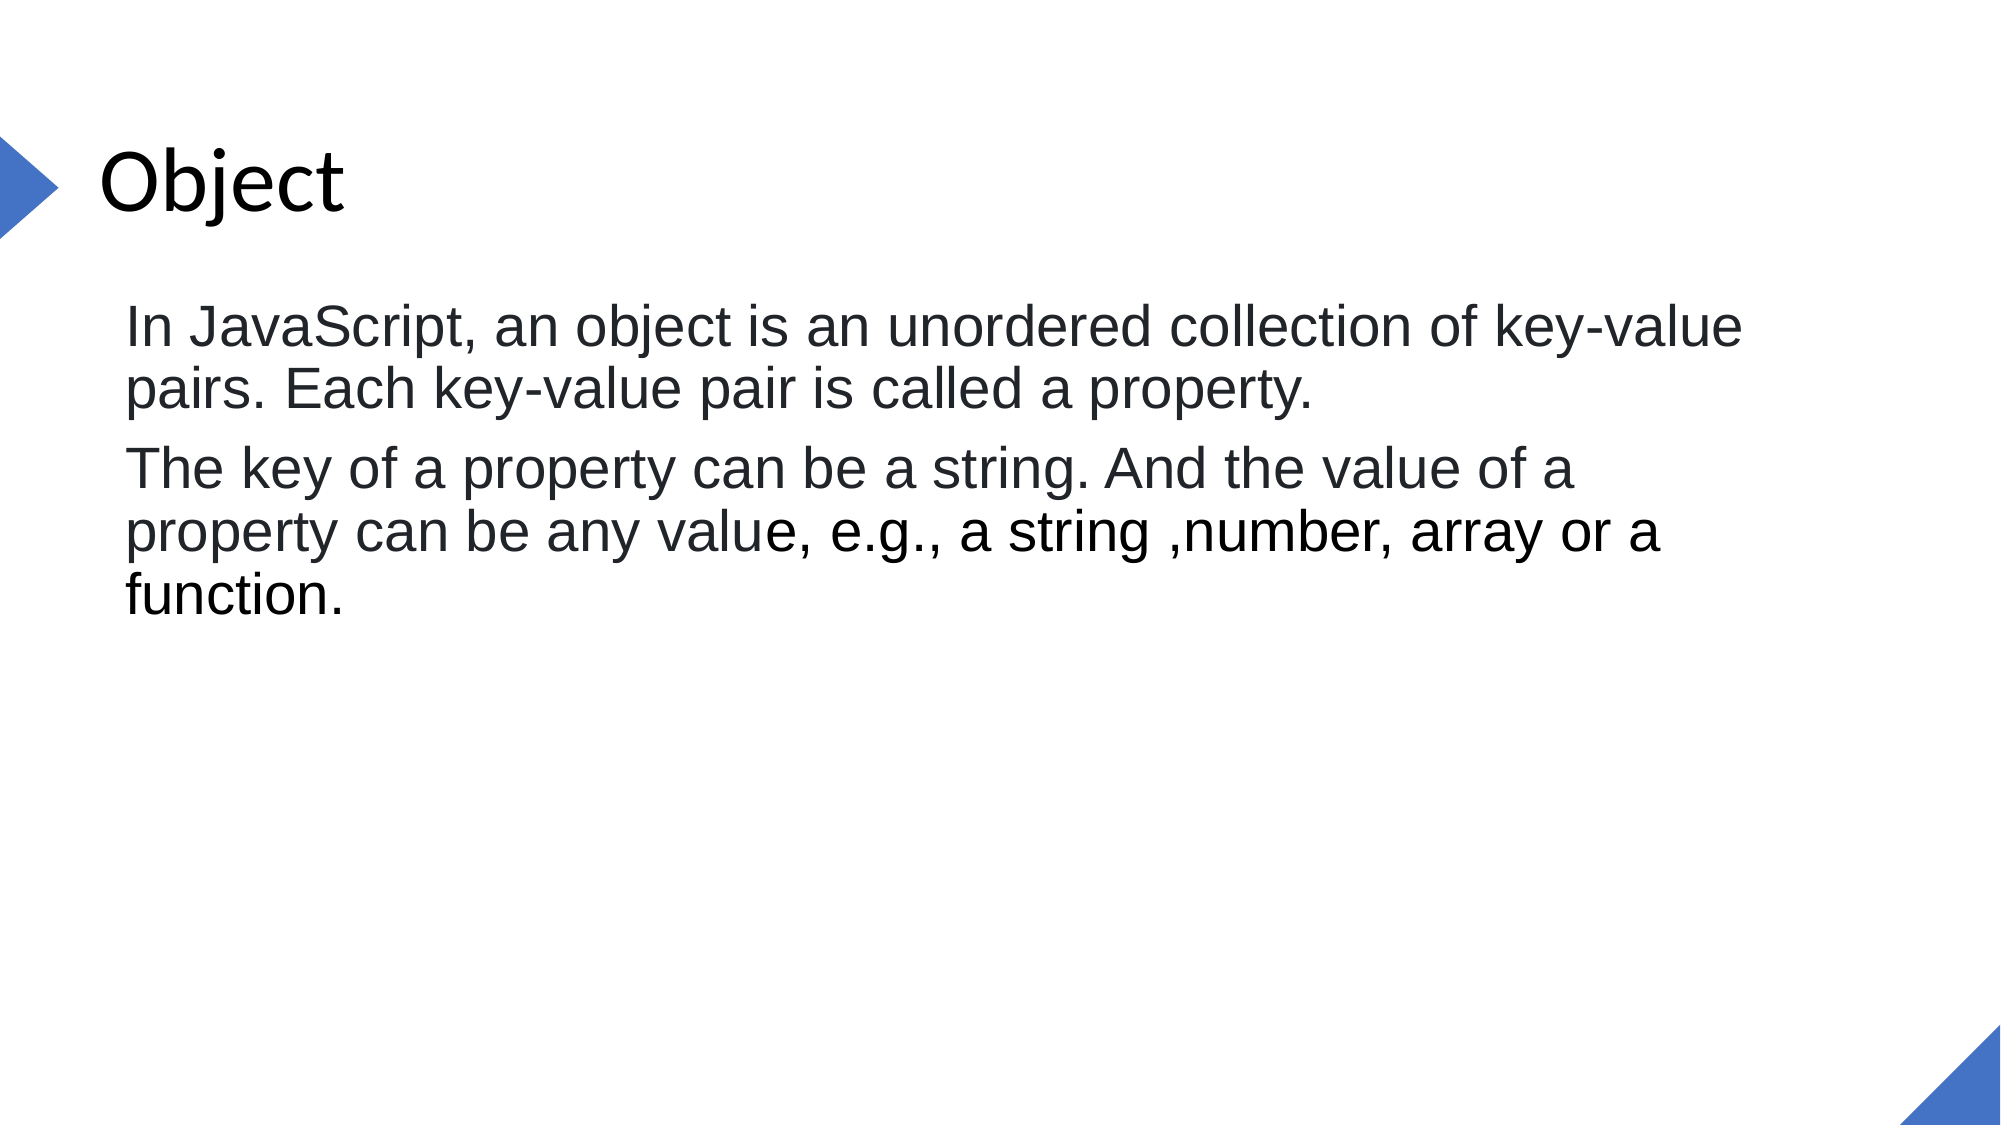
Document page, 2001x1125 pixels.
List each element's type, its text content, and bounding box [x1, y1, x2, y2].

title Object [99, 132, 1334, 295]
list In JavaScript, an object is an unordered collection of key-value pairs. Each key-value pair is called a property. The key of a property can be a string. And the value of a property can be any value, e.g., a string ,number, array or a function. [99, 295, 1755, 1015]
